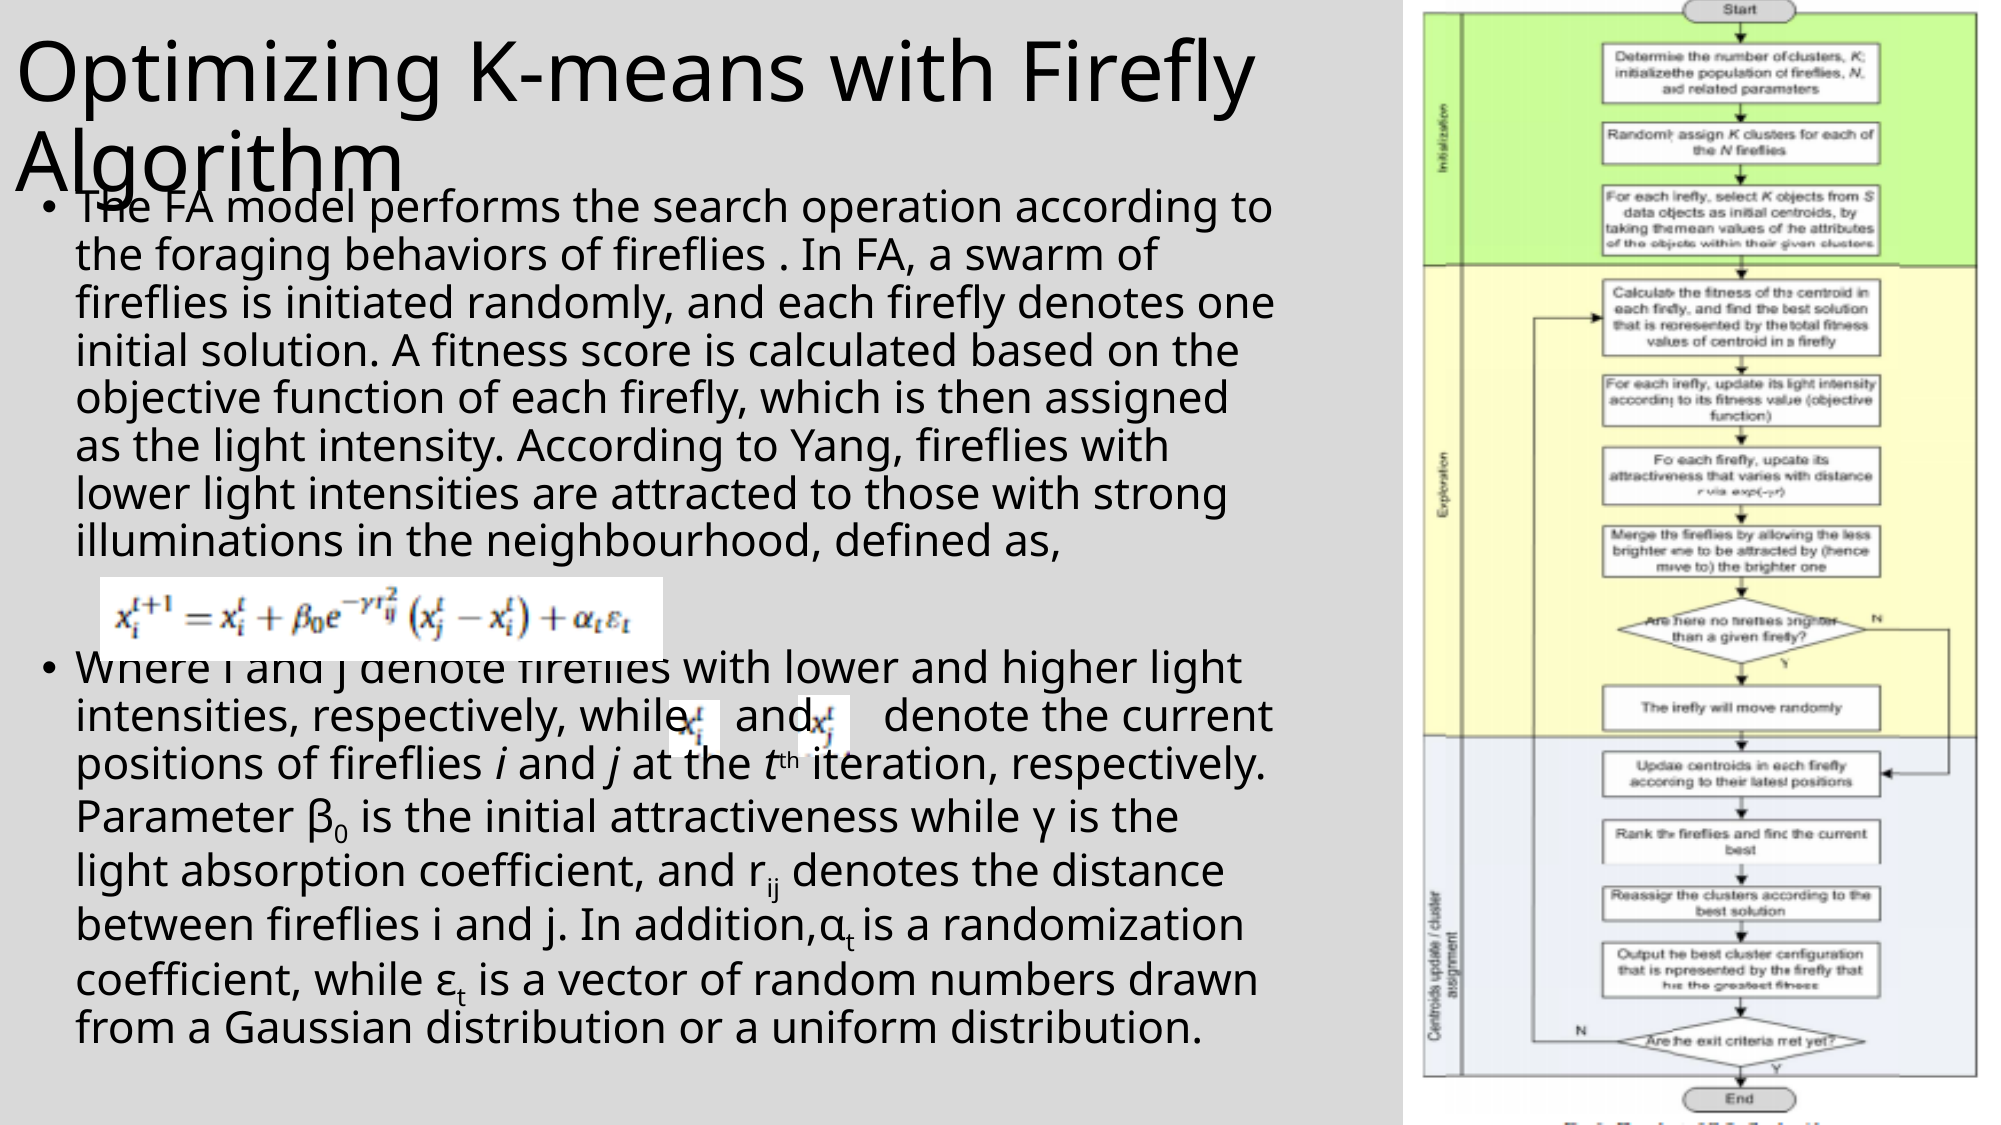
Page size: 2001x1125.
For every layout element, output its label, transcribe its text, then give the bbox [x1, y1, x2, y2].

picture [100, 577, 663, 661]
picture [798, 695, 850, 757]
title Optimizing K-means with Firefly Algorithm [0, 10, 1403, 229]
list The FA model performs the search operation according to the foraging behaviors of fireflies . In FA, a swarm of fireflies is initiated randomly, and each firefly denotes one initial solution. A fitness score is calculated based on the objective function of each firefly, which is then assigned as the light intensity. According to Yang, fireflies with lower light intensities are attracted to those with strong illuminations in the neighbourhood, defined as, Where i and j denote fireflies with lower and higher light intensities, respectively, while and denote the current positions of fireflies i and j at the tth iteration, respectively. Parameter β0 is the initial attractiveness while γ is the light absorption coefficient, and rij denotes the distance between fireflies i and j. In addition,αt is a randomization coefficient, while εt is a vector of random numbers drawn from a Gaussian distribution or a uniform distribution. [26, 177, 1300, 1094]
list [1403, 0, 2000, 1125]
picture [669, 700, 720, 757]
